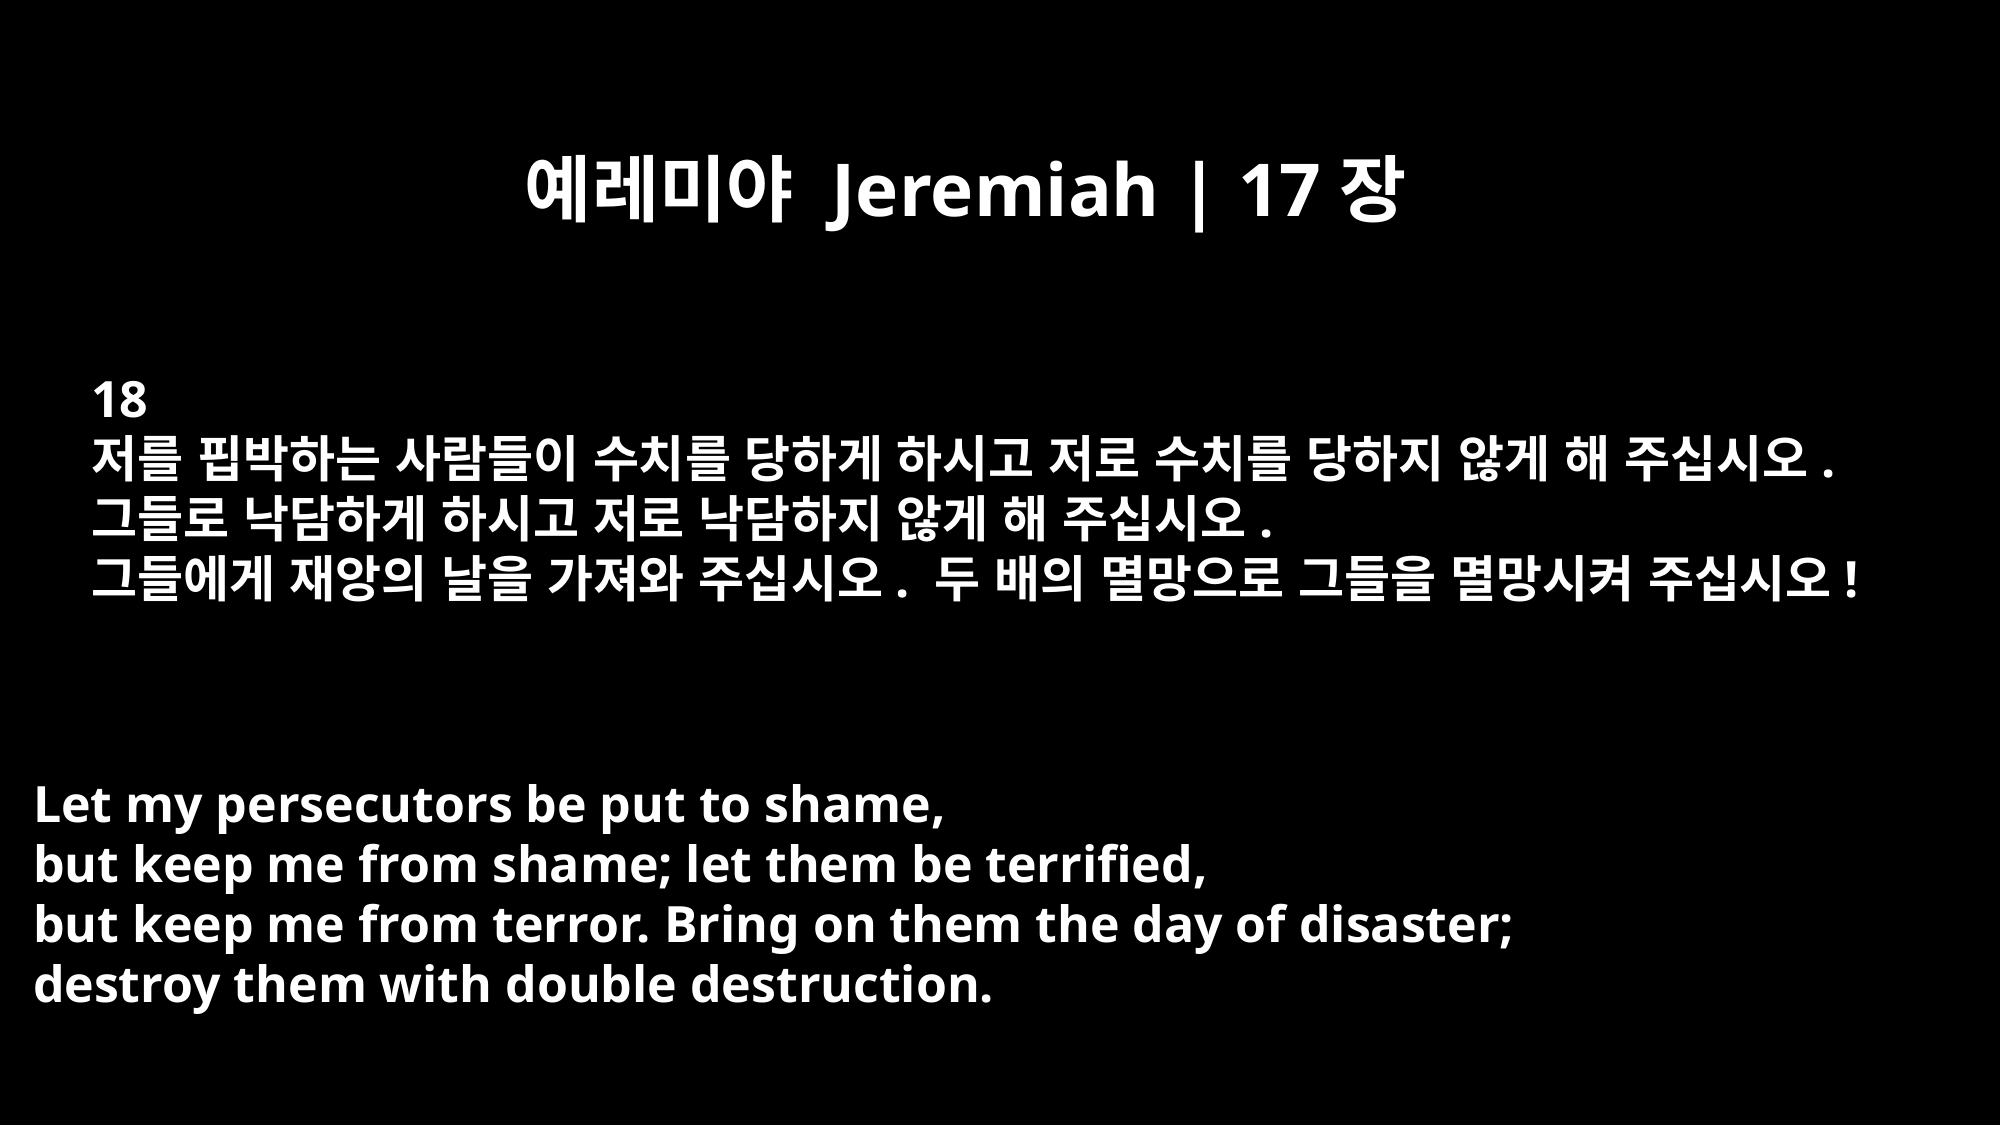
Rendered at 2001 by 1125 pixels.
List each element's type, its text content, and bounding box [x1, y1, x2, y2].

text_box Let my persecutors be put to shame, but keep me from shame; let them be terrified, but keep me from terror. Bring on them the day of disaster; destroy them with double destruction. [18, 764, 1530, 1020]
text_box 예레미야 Jeremiah | 17장 [510, 136, 1422, 239]
text_box 18 저를 핍박하는 사람들이 수치를 당하게 하시고 저로 수치를 당하지 않게 해 주십시오. 그들로 낙담하게 하시고 저로 낙담하지 않게 해 주십시오. 그들에게 재앙의 날을 가져와 주십시오. 두 배의 멸망으로 그들을 멸망시켜 주십시오! [76, 359, 1874, 615]
